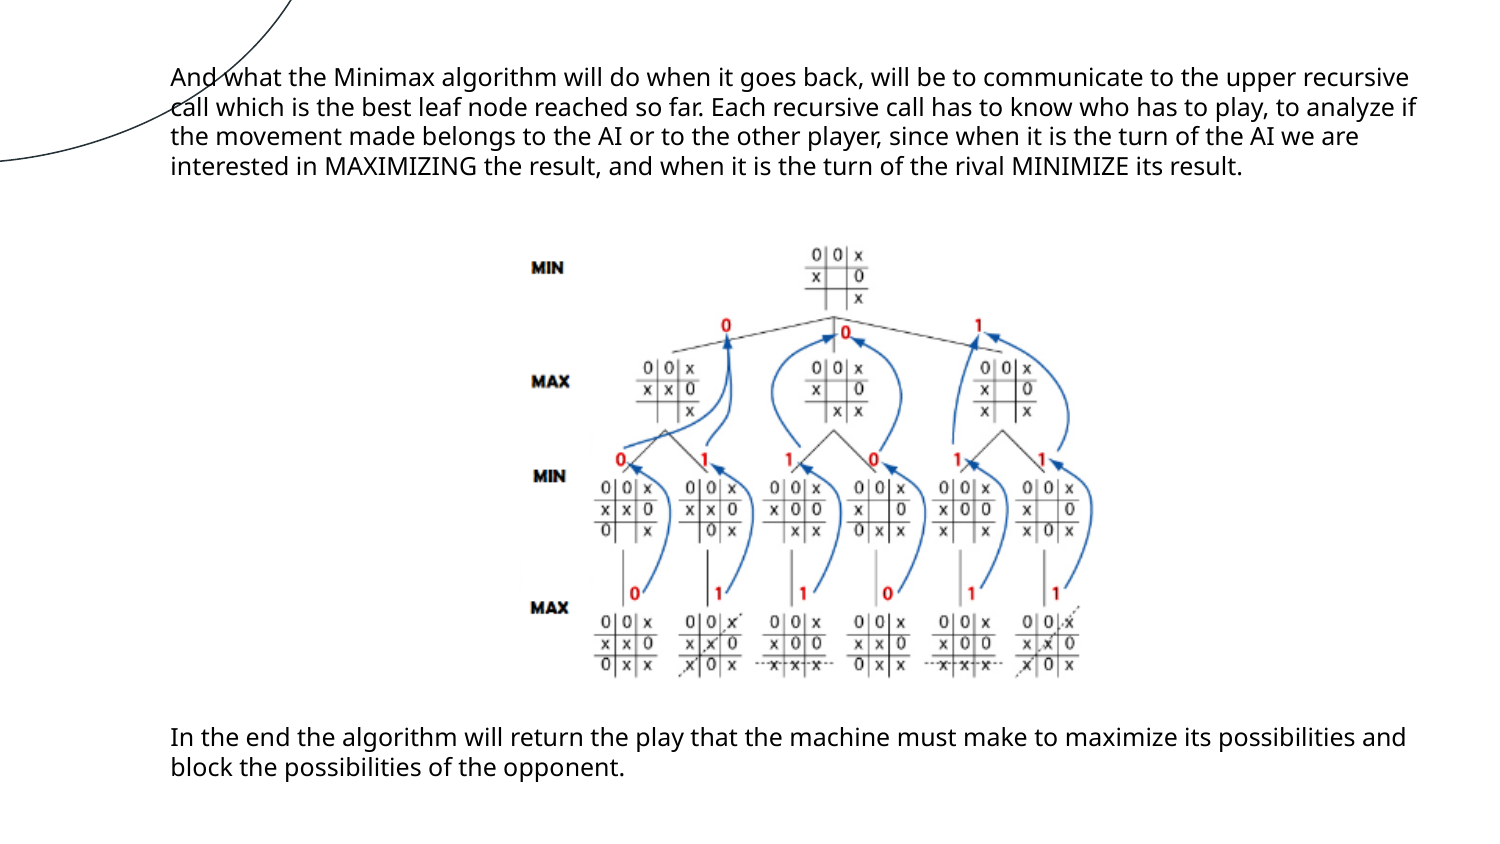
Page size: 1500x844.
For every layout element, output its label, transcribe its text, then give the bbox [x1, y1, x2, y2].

text_box And what the Minimax algorithm will do when it goes back, will be to communicate to the upper recursive call which is the best leaf node reached so far. Each recursive call has to know who has to play, to analyze if the movement made belongs to the AI or to the other player, since when it is the turn of the AI we are interested in MAXIMIZING the result, and when it is the turn of the rival MINIMIZE its result. [155, 53, 1461, 219]
picture [509, 224, 1106, 694]
text_box In the end the algorithm will return the play that the machine must make to maximize its possibilities and block the possibilities of the opponent. [155, 714, 1461, 819]
